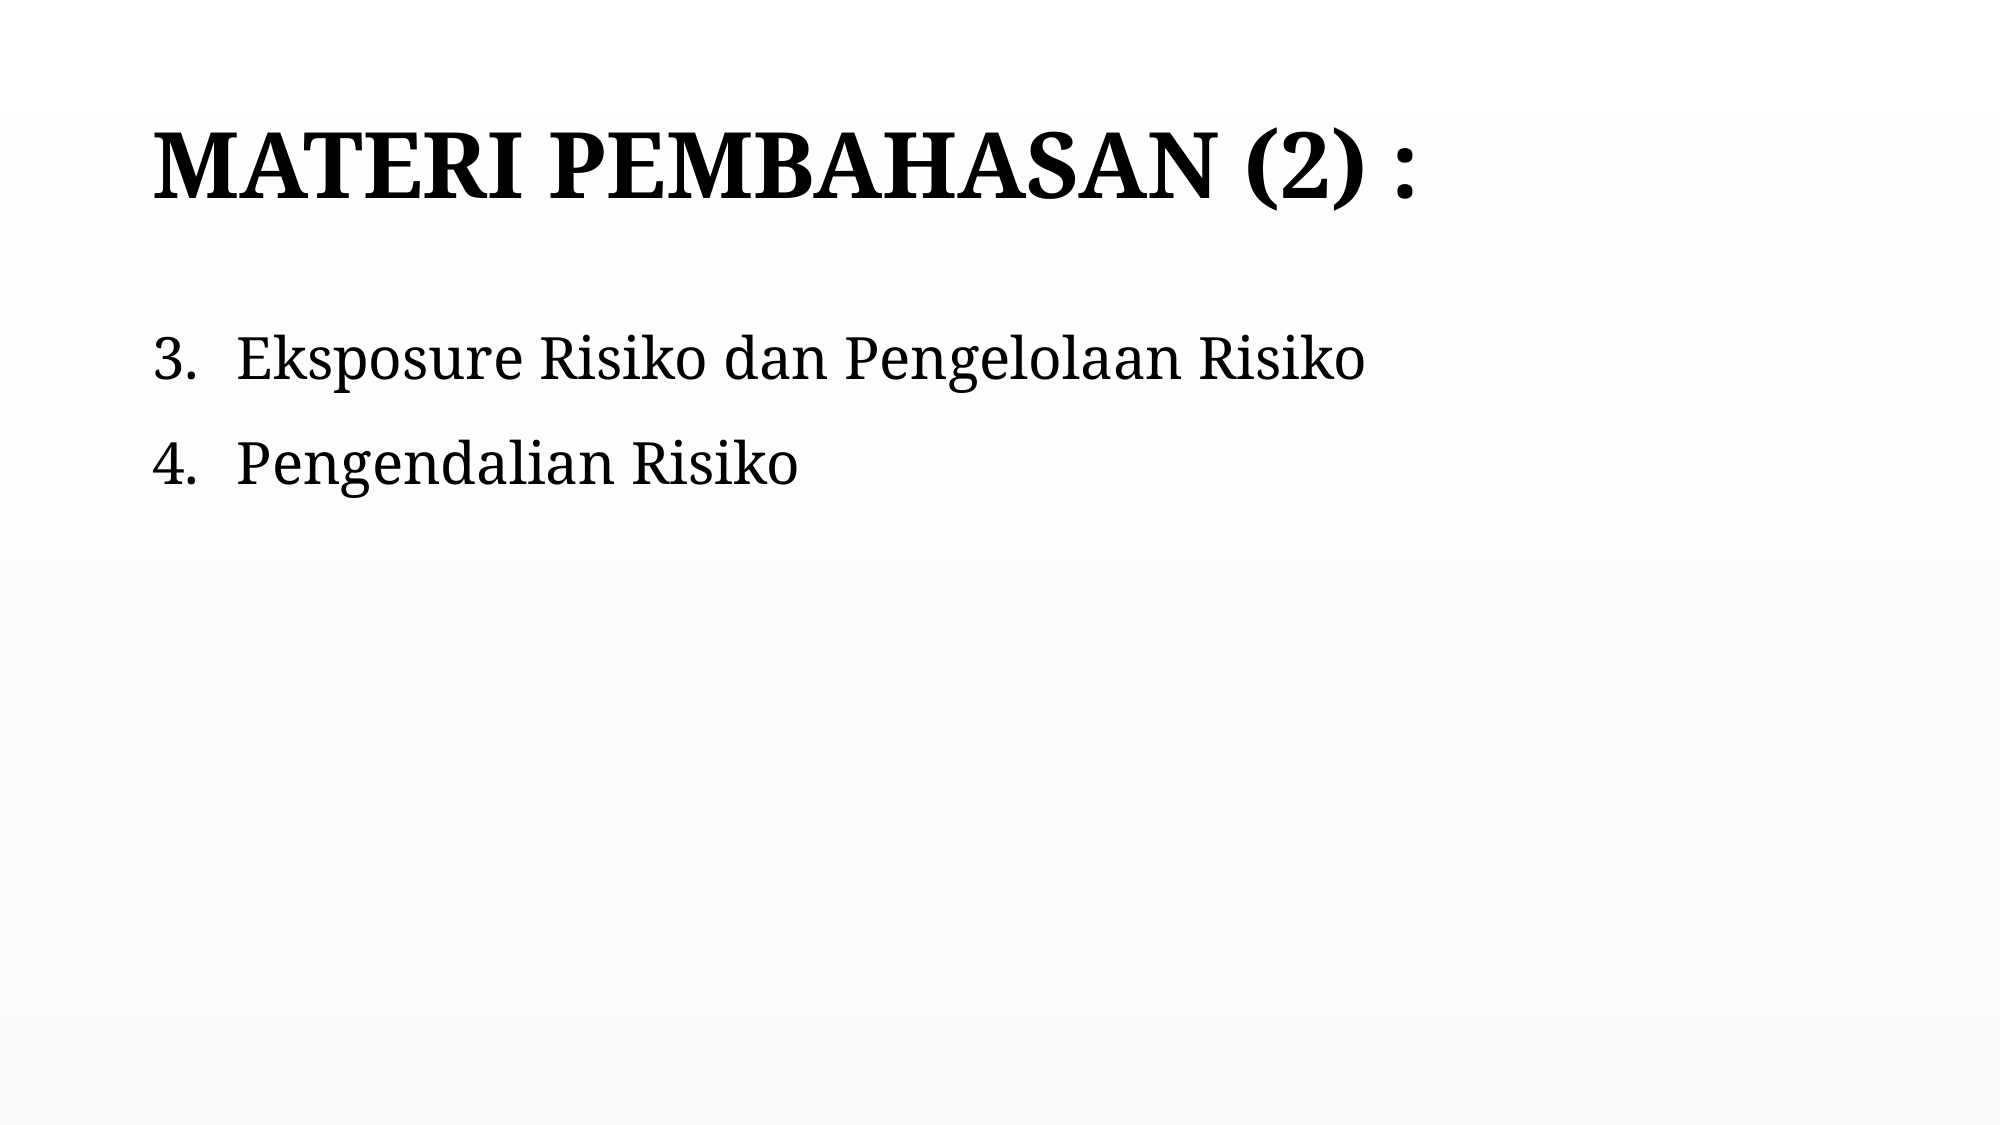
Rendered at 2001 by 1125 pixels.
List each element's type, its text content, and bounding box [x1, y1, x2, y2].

title MATERI PEMBAHASAN (2) : [137, 59, 1863, 278]
list Eksposure Risiko dan Pengelolaan Risiko Pengendalian Risiko [137, 299, 1863, 1014]
